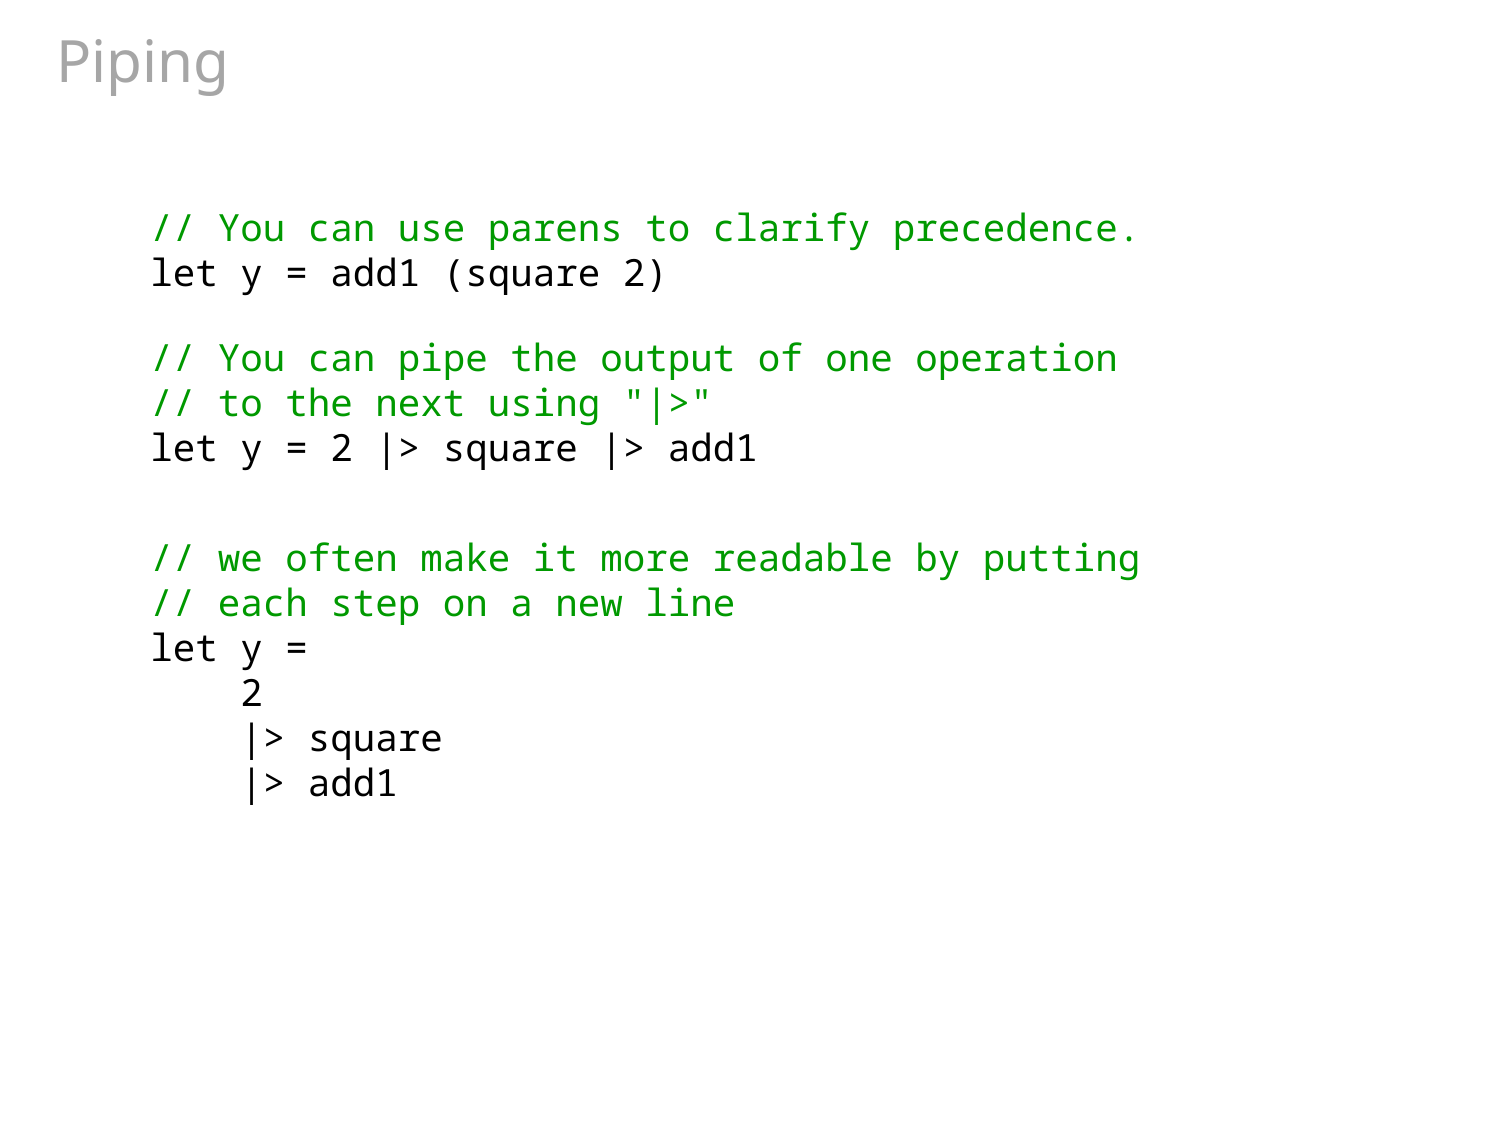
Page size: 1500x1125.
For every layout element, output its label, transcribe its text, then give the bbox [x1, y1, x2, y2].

title Piping [41, 19, 1459, 100]
text_box // we often make it more readable by putting // each step on a new line let y = 2 |> square |> add1 [135, 527, 1235, 812]
text_box // You can use parens to clarify precedence. let y = add1 (square 2) [135, 196, 1211, 301]
text_box // You can pipe the output of one operation // to the next using "|>" let y = 2 |> square |> add1 [135, 326, 1211, 477]
